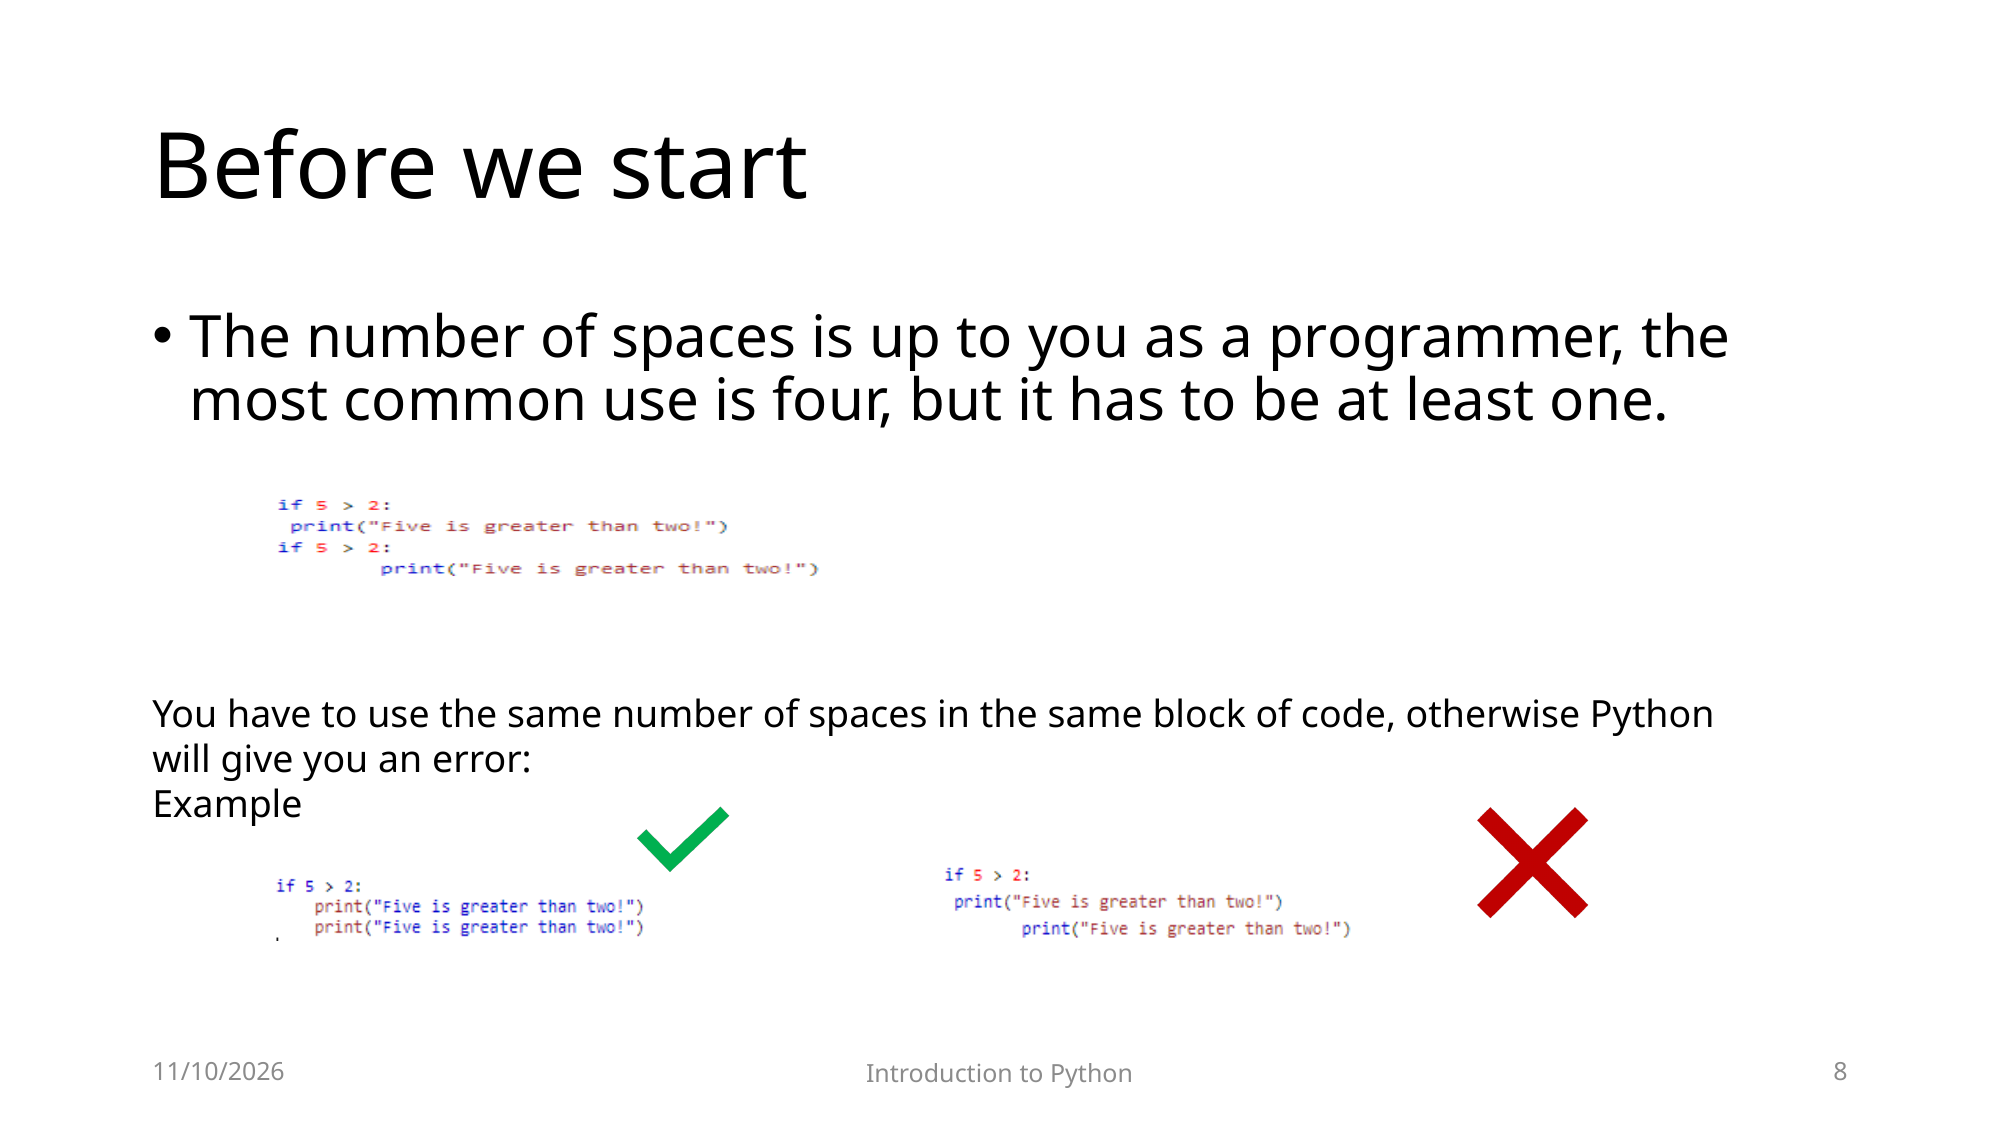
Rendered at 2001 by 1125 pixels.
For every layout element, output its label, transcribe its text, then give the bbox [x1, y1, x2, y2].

slide_number 8 [1412, 1042, 1863, 1103]
picture [269, 495, 840, 586]
text_box You have to use the same number of spaces in the same block of code, otherwise Python will give you an error: Example [137, 682, 1751, 833]
picture [1457, 787, 1608, 938]
title Before we start [137, 59, 1863, 278]
picture [943, 862, 1385, 949]
list The number of spaces is up to you as a programmer, the most common use is four, but it has to be at least one. [137, 299, 1863, 590]
footer Introduction to Python [662, 1042, 1338, 1103]
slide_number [137, 1042, 588, 1103]
picture [269, 792, 730, 941]
